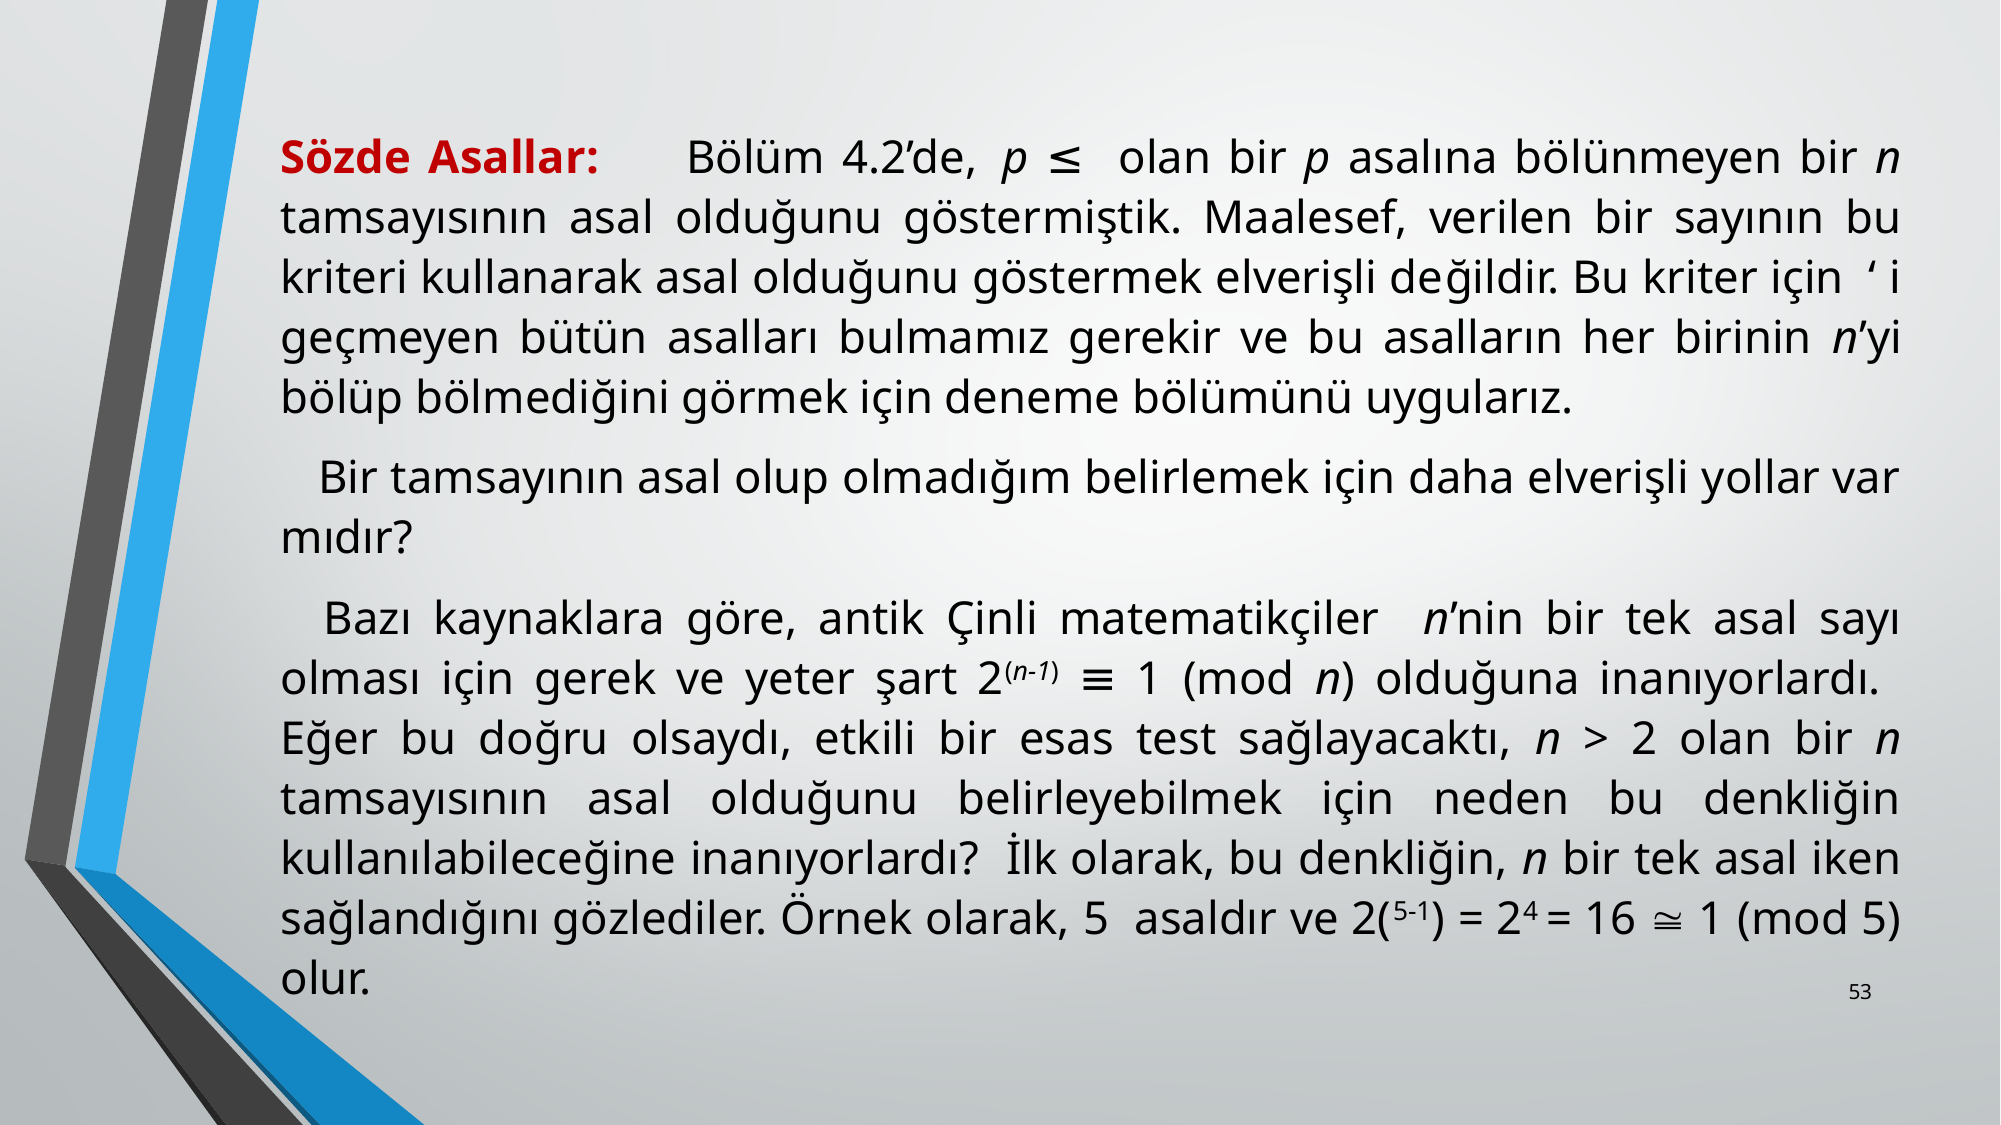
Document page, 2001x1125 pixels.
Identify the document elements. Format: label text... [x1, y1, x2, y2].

slide_number 53 [1796, 962, 1887, 1023]
